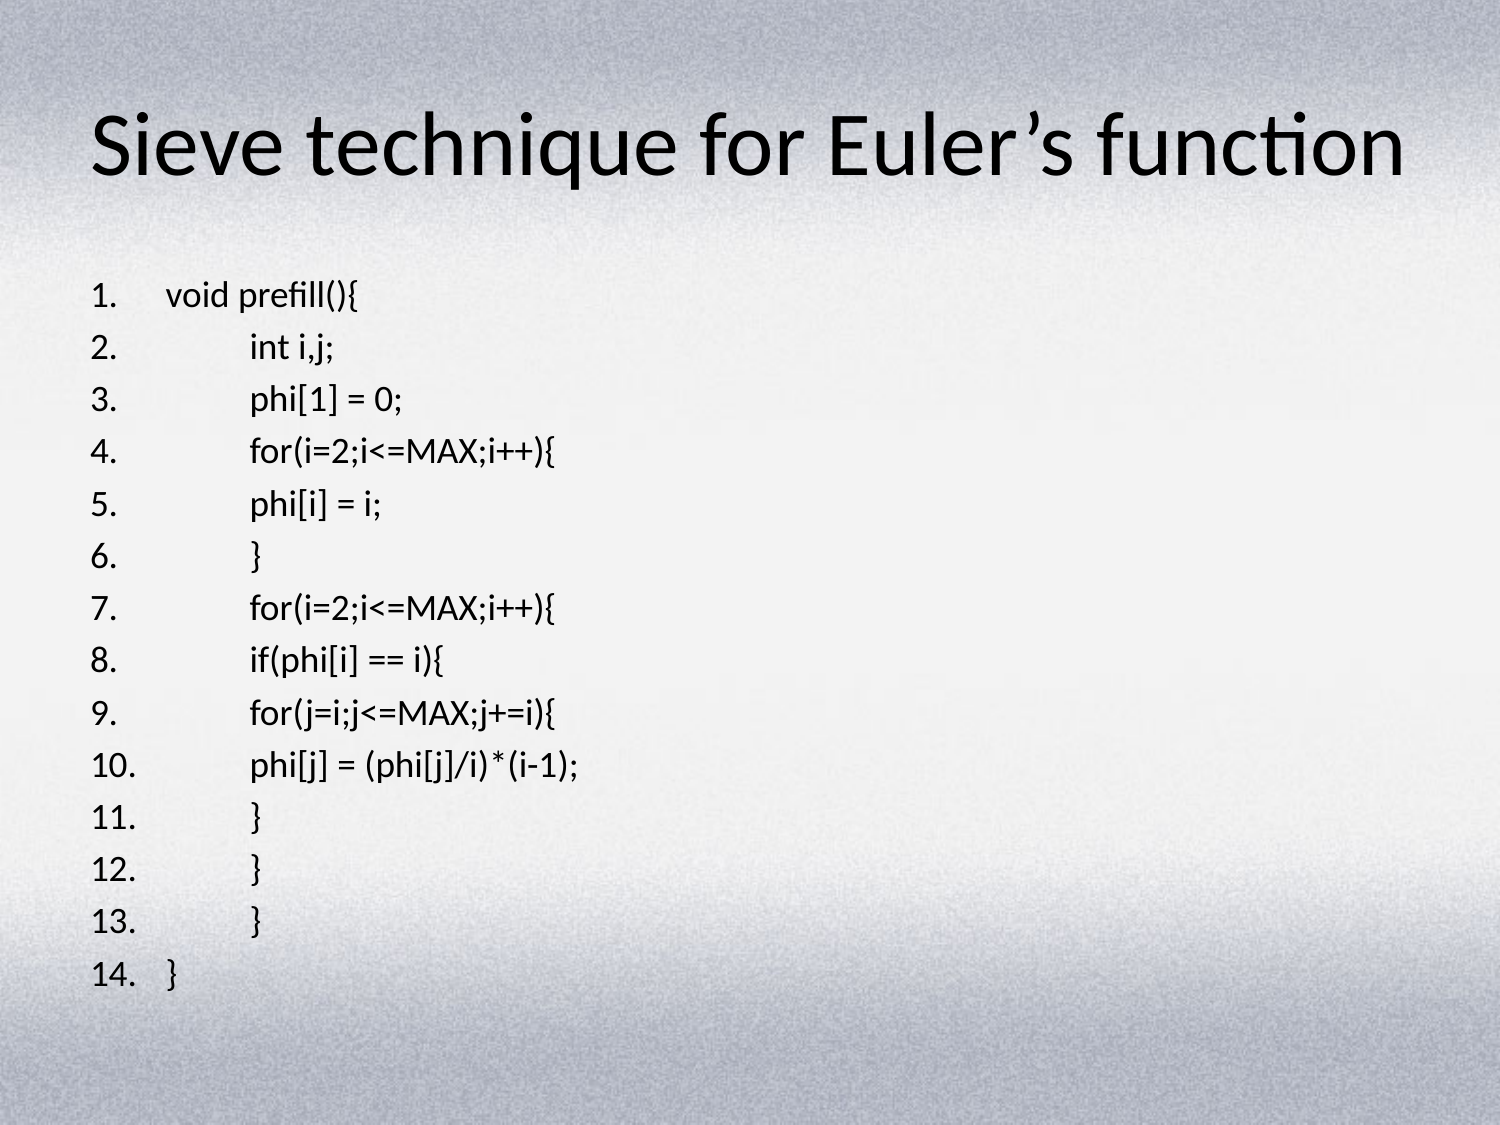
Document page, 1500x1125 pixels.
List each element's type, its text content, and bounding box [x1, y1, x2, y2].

list void prefill(){ int i,j; phi[1] = 0; for(i=2;i<=MAX;i++){ phi[i] = i; } for(i=2;i<=MAX;i++){ if(phi[i] == i){ for(j=i;j<=MAX;j+=i){ phi[j] = (phi[j]/i)*(i-1); } } } } [75, 262, 1425, 1005]
title Sieve technique for Euler’s function [75, 45, 1425, 233]
picture [0, 0, 1500, 1125]
